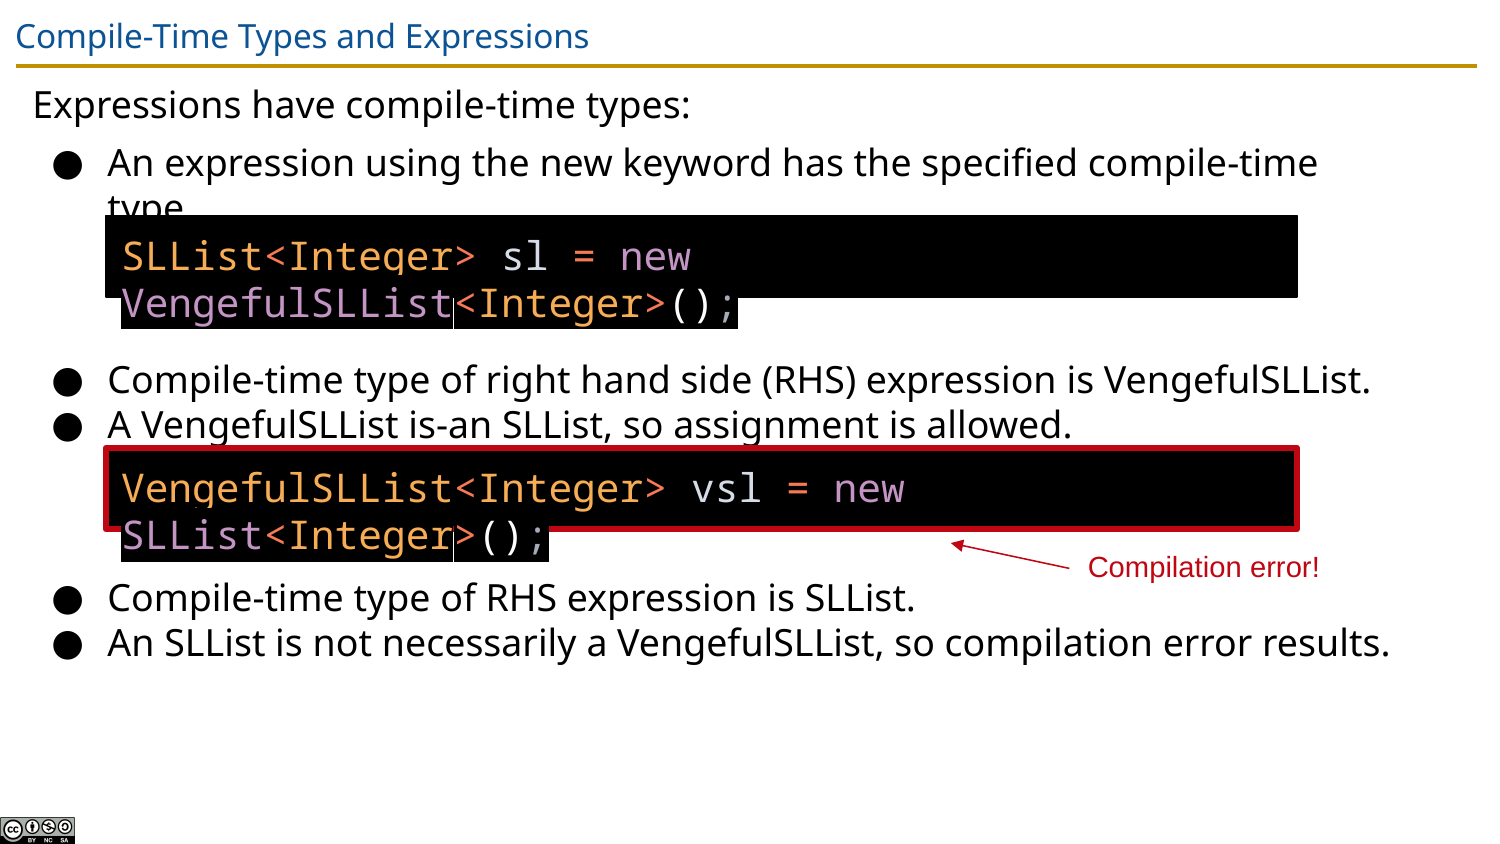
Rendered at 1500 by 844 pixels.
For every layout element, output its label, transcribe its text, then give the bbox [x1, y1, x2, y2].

list Expressions have compile-time types: An expression using the new keyword has the specified compile-time type. Compile-time type of right hand side (RHS) expression is VengefulSLList. A VengefulSLList is-an SLList, so assignment is allowed. Compile-time type of RHS expression is SLList. An SLList is not necessarily a VengefulSLList, so compilation error results. [17, 65, 1416, 627]
text_box VengefulSLList<Integer> vsl = new SLList<Integer>(); [106, 447, 1297, 530]
title Compile-Time Types and Expressions [0, 0, 1398, 65]
text_box SLList<Integer> sl = new VengefulSLList<Integer>(); [106, 215, 1297, 297]
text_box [950, 542, 1070, 569]
text_box Compilation error! [1072, 533, 1356, 628]
picture [0, 817, 75, 844]
